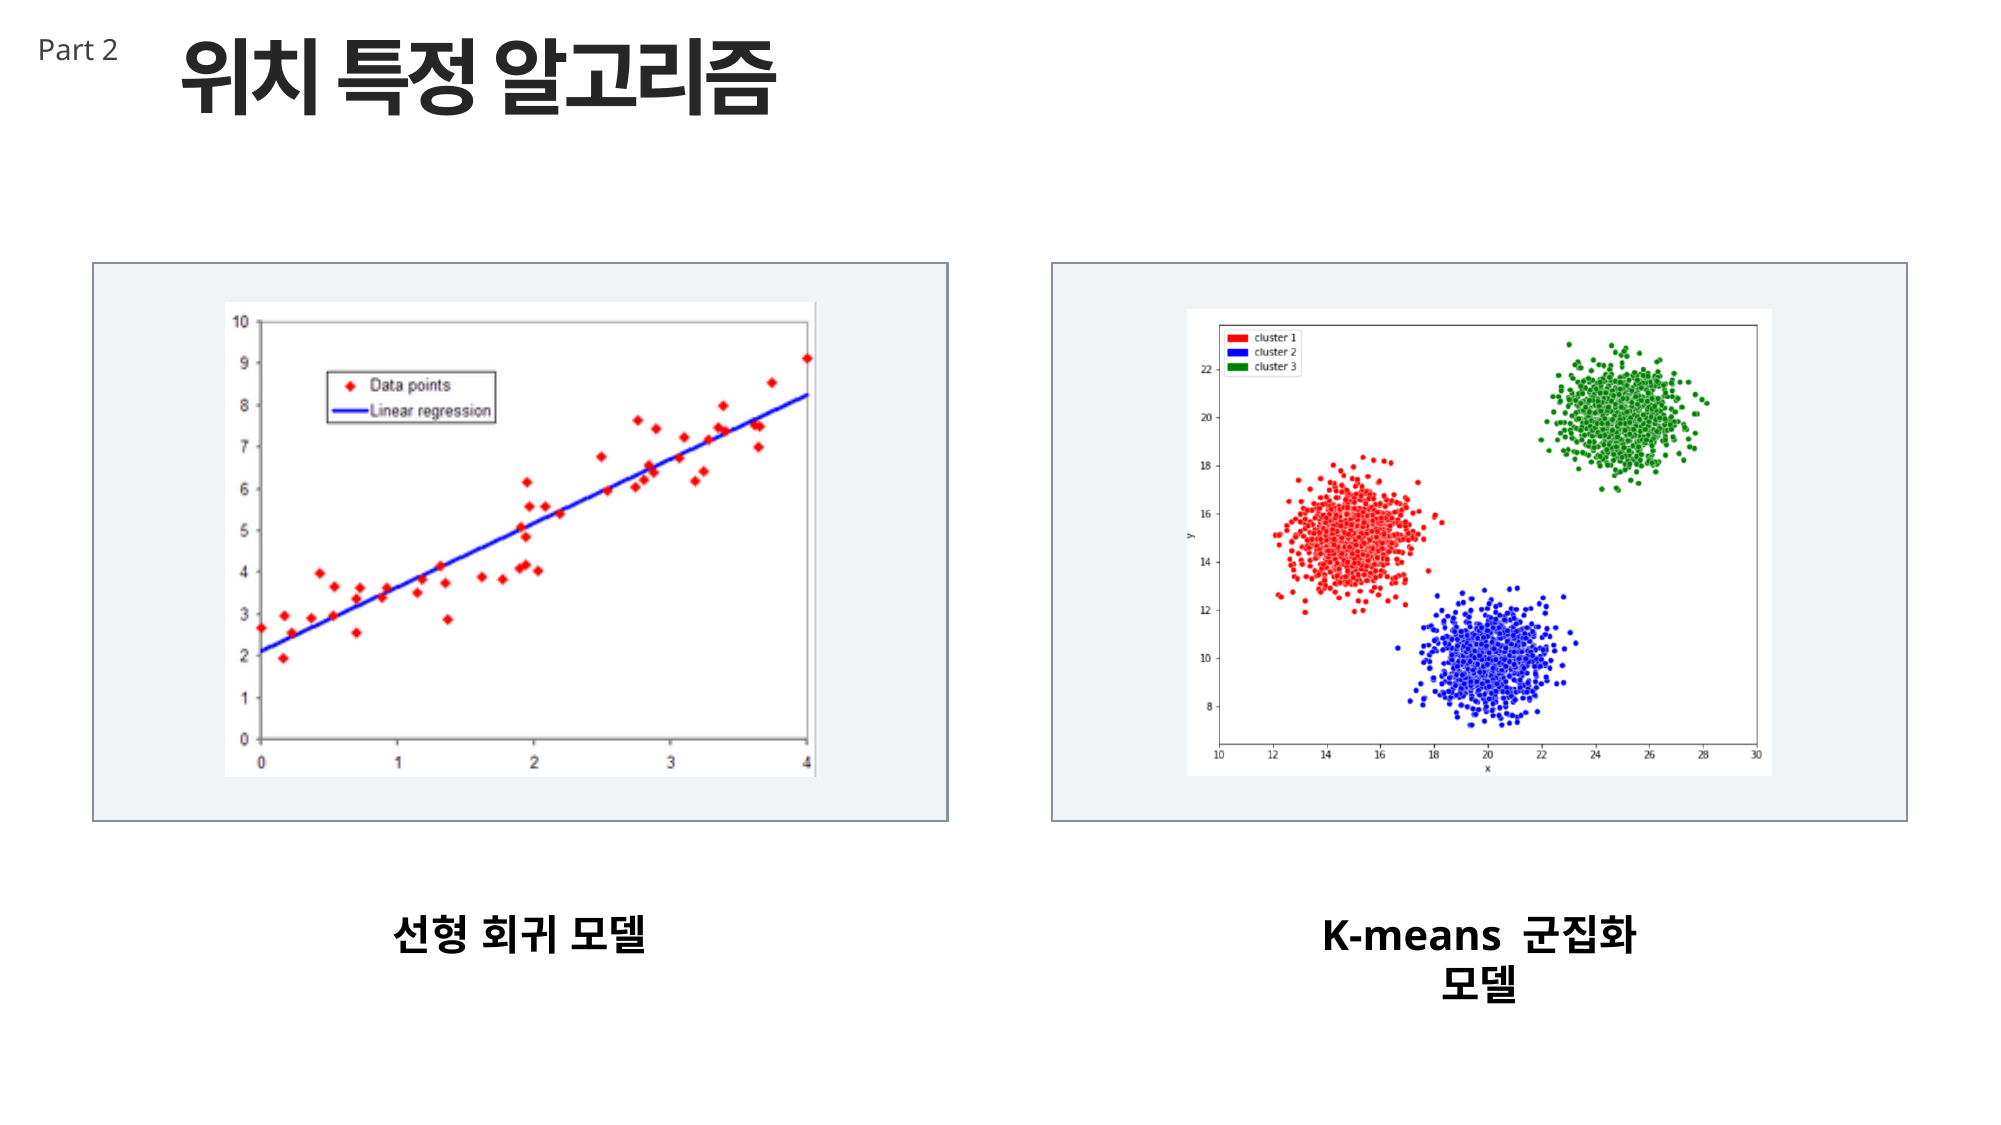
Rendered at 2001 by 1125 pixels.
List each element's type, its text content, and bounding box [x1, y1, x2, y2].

text_box K-means 군집화 모델 [1268, 901, 1692, 1016]
text_box [92, 262, 949, 822]
text_box [1051, 262, 1908, 822]
text_box 위치 특정 알고리즘 [163, 17, 796, 133]
picture [225, 302, 819, 777]
text_box Part 2 [22, 23, 134, 74]
picture [1187, 309, 1772, 776]
text_box 선형 회귀 모델 [308, 901, 732, 966]
